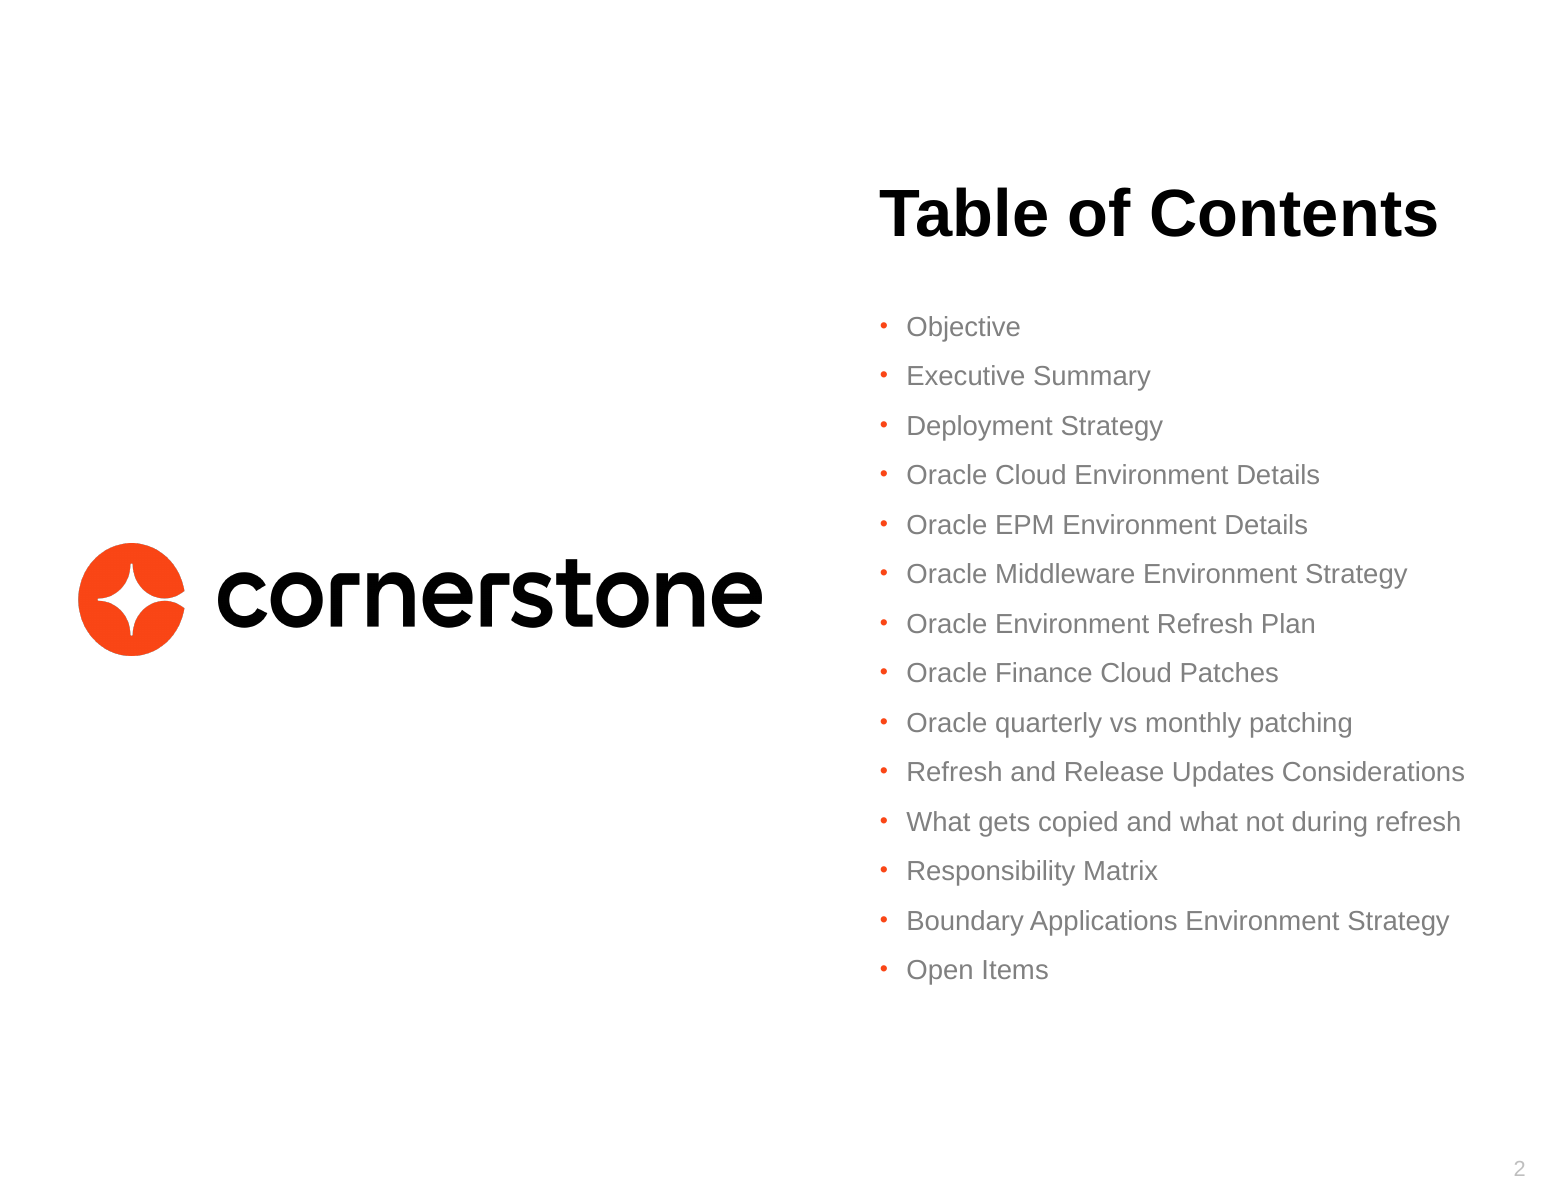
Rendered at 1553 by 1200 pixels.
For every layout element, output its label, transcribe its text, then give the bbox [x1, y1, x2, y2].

list Objective Executive Summary Deployment Strategy Oracle Cloud Environment Details Oracle EPM Environment Details Oracle Middleware Environment Strategy Oracle Environment Refresh Plan Oracle Finance Cloud Patches Oracle quarterly vs monthly patching Refresh and Release Updates Considerations What gets copied and what not during refresh Responsibility Matrix Boundary Applications Environment Strategy Open Items [864, 284, 1526, 995]
picture [77, 543, 763, 656]
slide_number 2 [1191, 1136, 1541, 1200]
